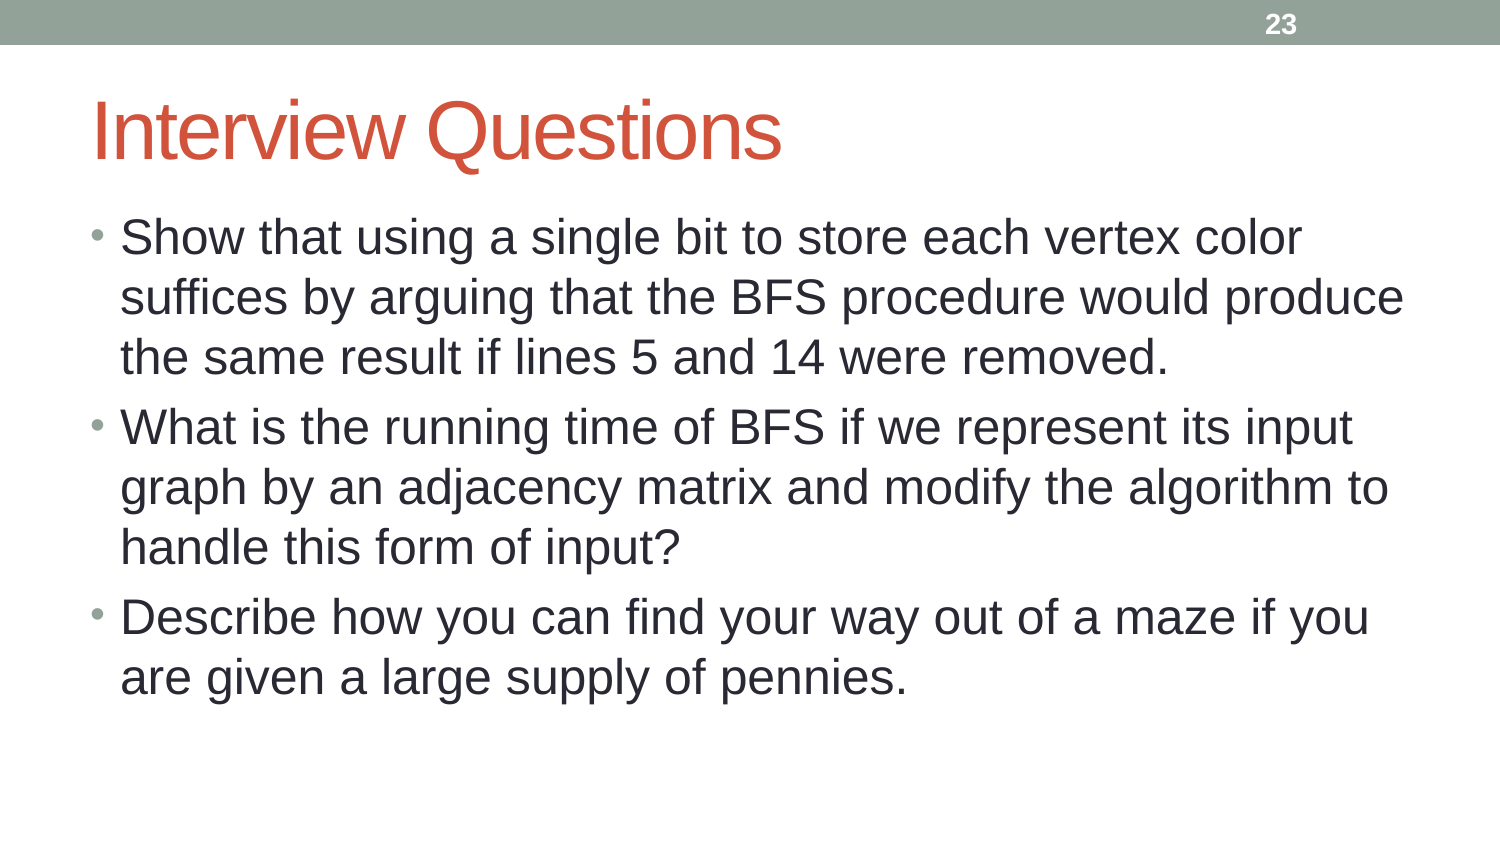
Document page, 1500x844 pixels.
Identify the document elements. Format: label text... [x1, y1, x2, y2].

slide_number 23 [1250, 2, 1425, 43]
title Interview Questions [75, 65, 1425, 188]
list Show that using a single bit to store each vertex color suffices by arguing that the BFS procedure would produce the same result if lines 5 and 14 were removed. What is the running time of BFS if we represent its input graph by an adjacency matrix and modify the algorithm to handle this form of input? Describe how you can find your way out of a maze if you are given a large supply of pennies. [75, 196, 1425, 797]
